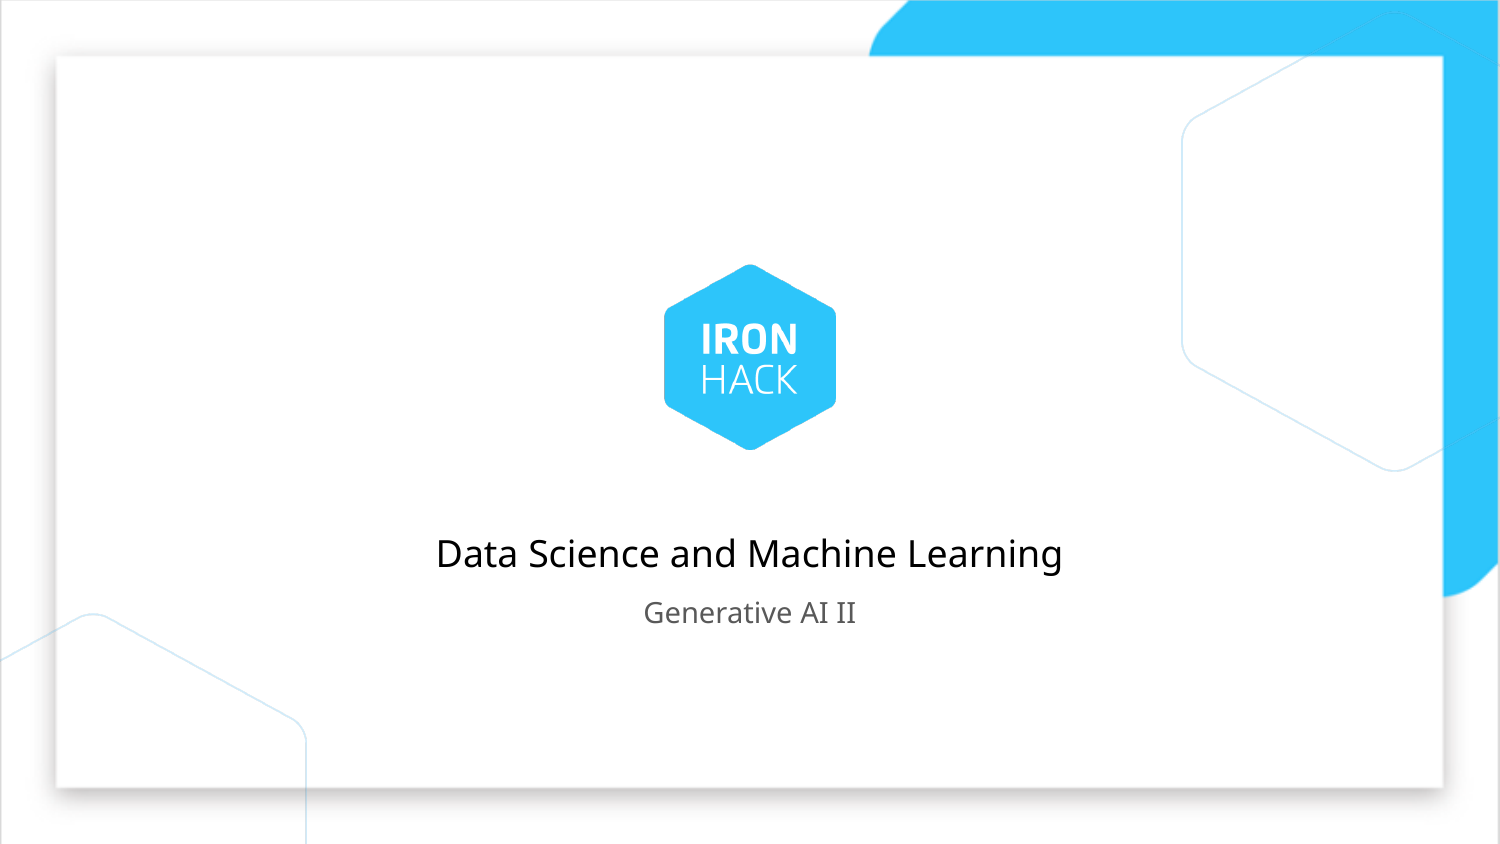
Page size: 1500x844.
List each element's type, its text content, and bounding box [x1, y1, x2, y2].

text_box Data Science and Machine Learning [51, 517, 1449, 584]
text_box Generative AI II [51, 584, 1449, 641]
picture [0, 0, 1500, 844]
